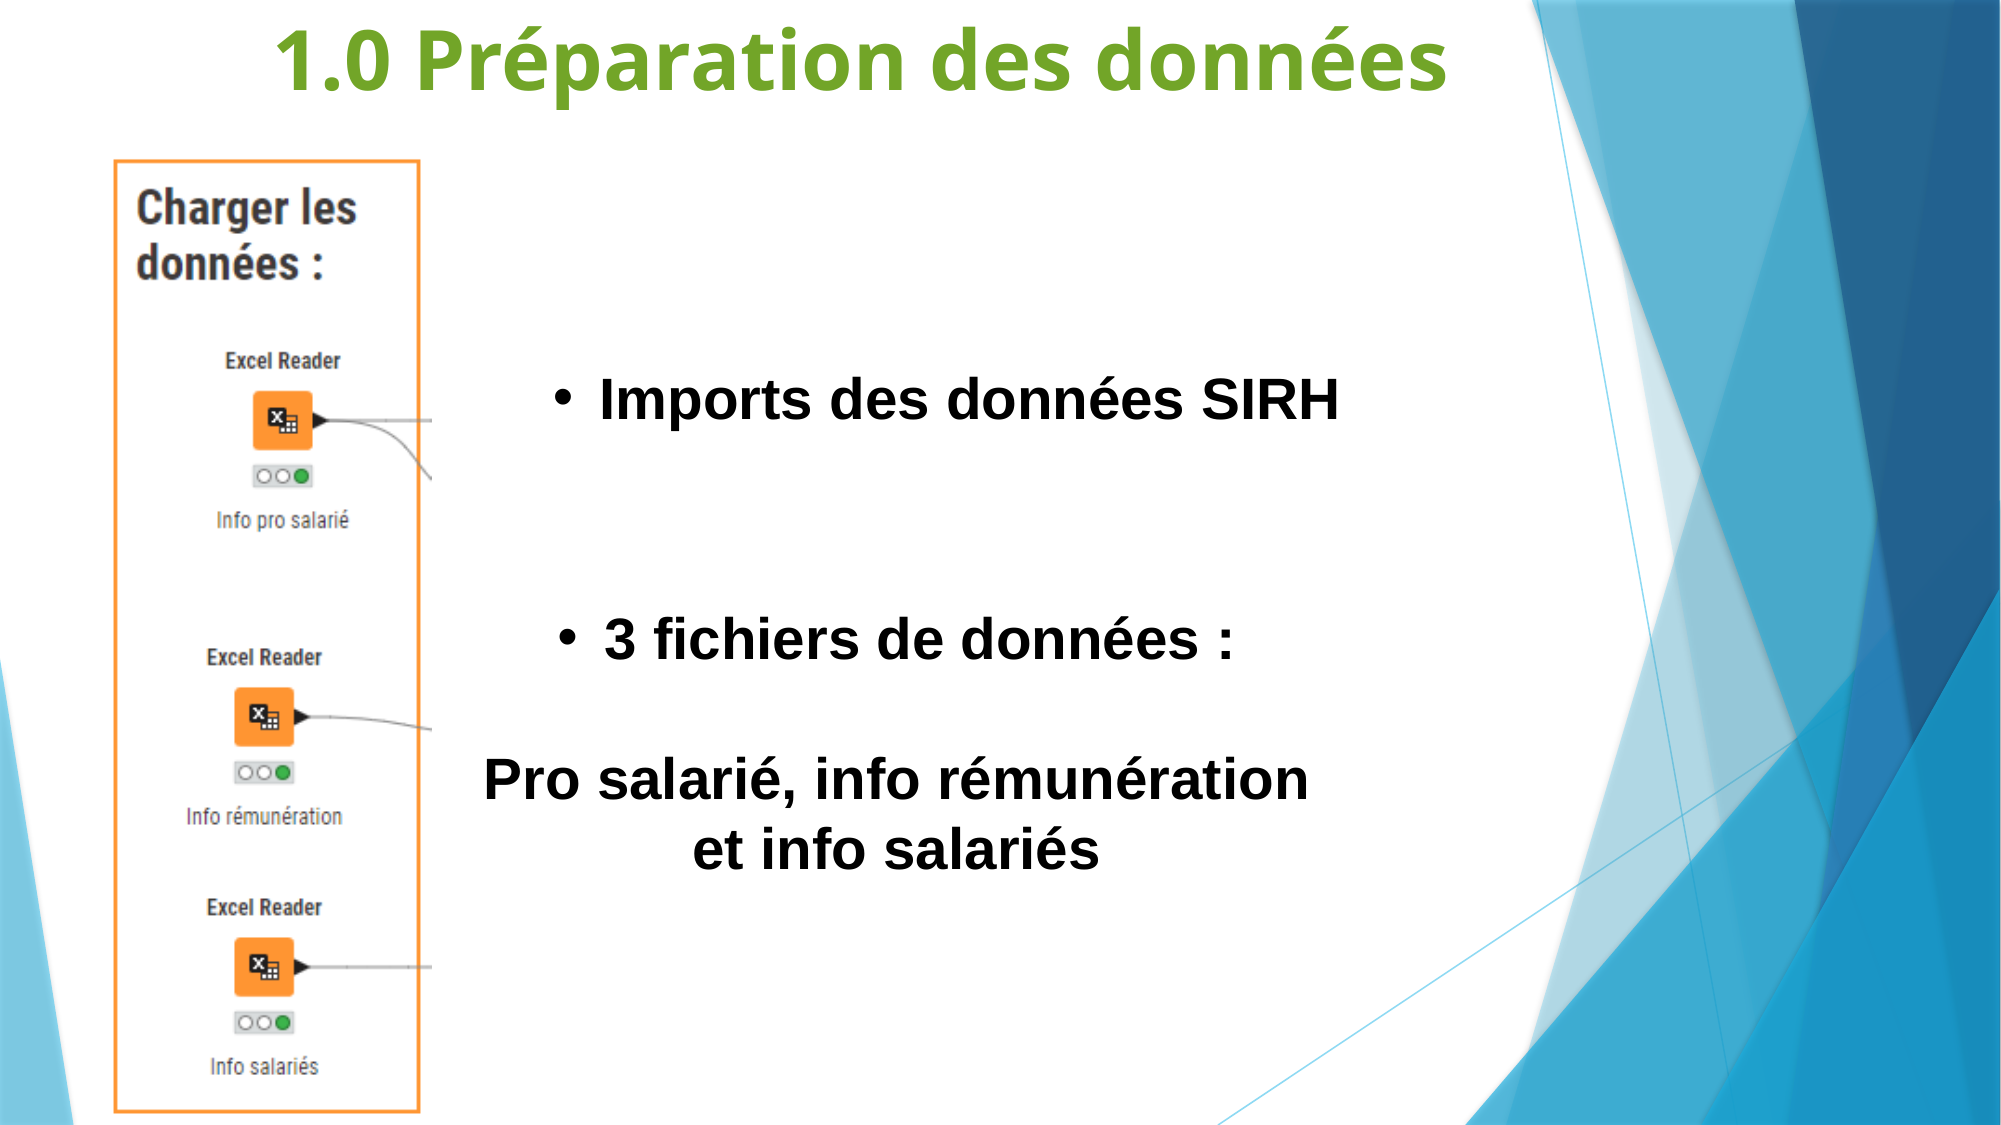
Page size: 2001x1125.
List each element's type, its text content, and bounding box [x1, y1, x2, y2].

text_box Imports des données SIRH [448, 354, 1447, 439]
picture [101, 144, 432, 1125]
text_box 1.0 Préparation des données [0, 0, 1769, 115]
text_box 3 fichiers de données : Pro salarié, info rémunération et info salariés [448, 593, 1346, 1029]
